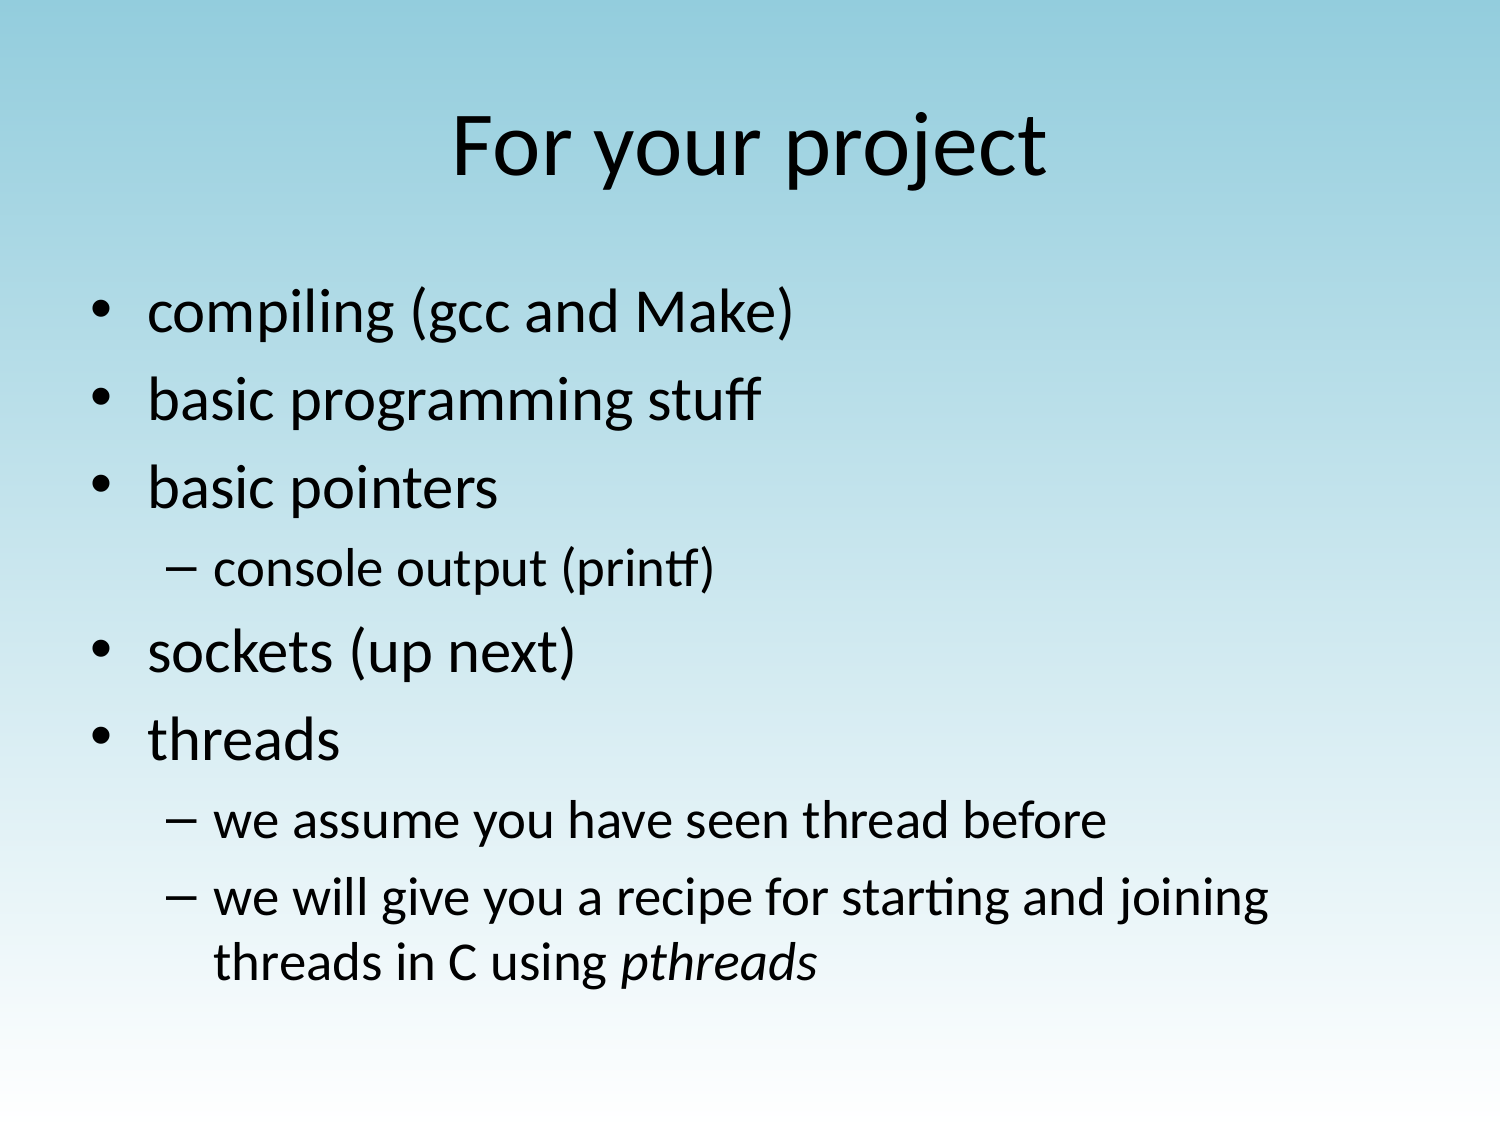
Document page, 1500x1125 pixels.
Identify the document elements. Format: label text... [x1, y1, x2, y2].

title For your project [75, 45, 1425, 233]
list compiling (gcc and Make) basic programming stuff basic pointers console output (printf) sockets (up next) threads we assume you have seen thread before we will give you a recipe for starting and joining threads in C using pthreads [75, 262, 1425, 1005]
